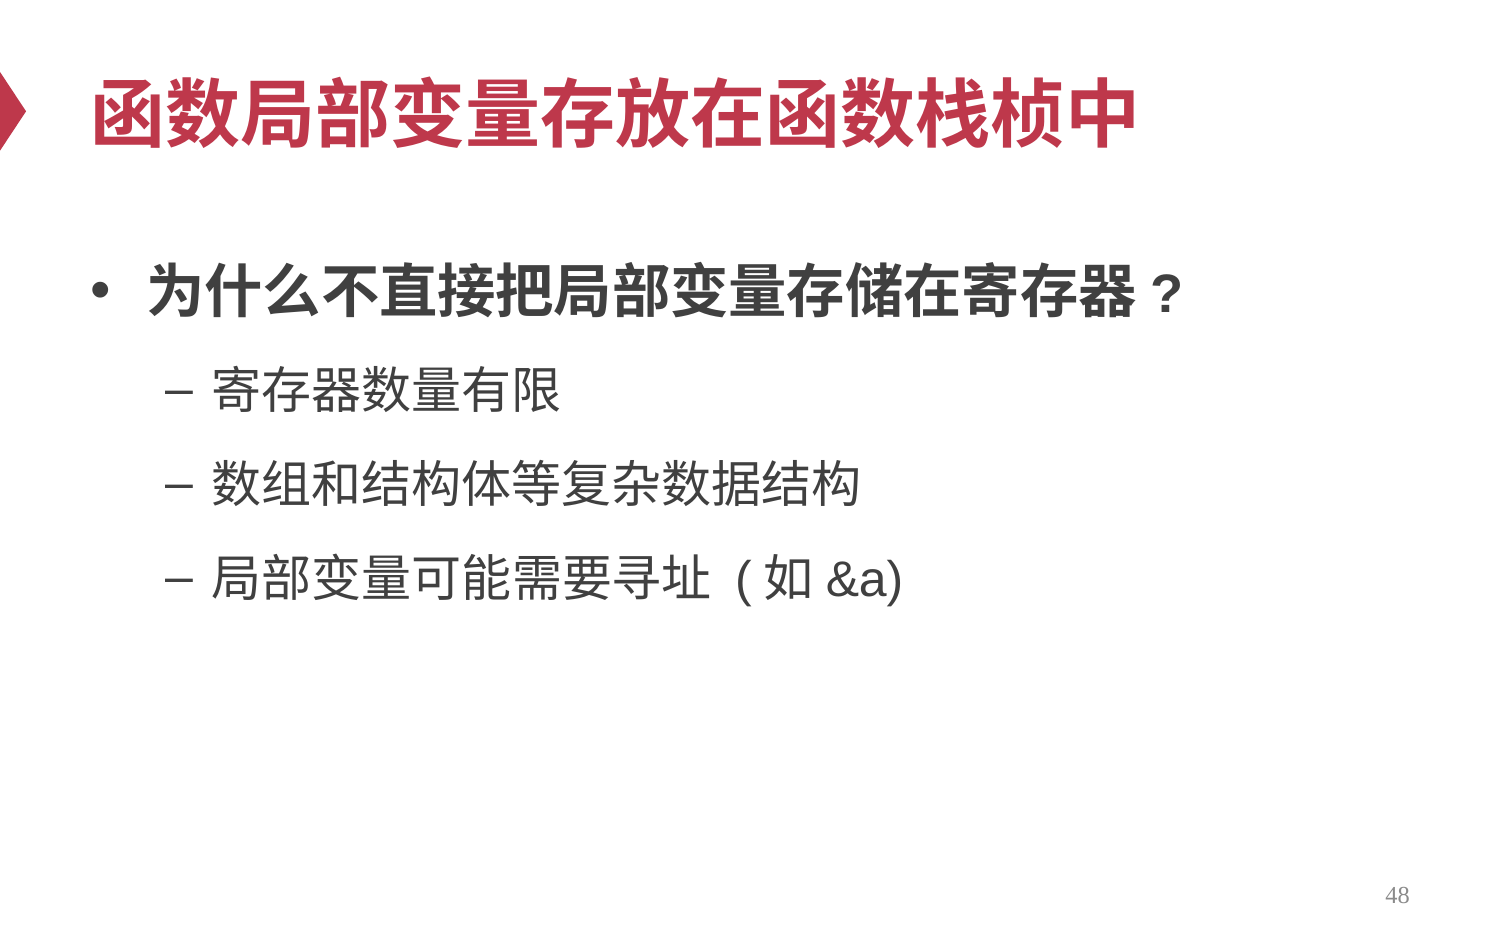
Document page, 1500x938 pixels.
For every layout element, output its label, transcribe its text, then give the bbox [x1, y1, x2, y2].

title 函数局部变量存放在函数栈桢中 [75, 37, 1425, 186]
list 为什么不直接把局部变量存储在寄存器? 寄存器数量有限 数组和结构体等复杂数据结构 局部变量可能需要寻址 (如&a) [75, 218, 1425, 838]
slide_number 48 [1074, 868, 1425, 919]
